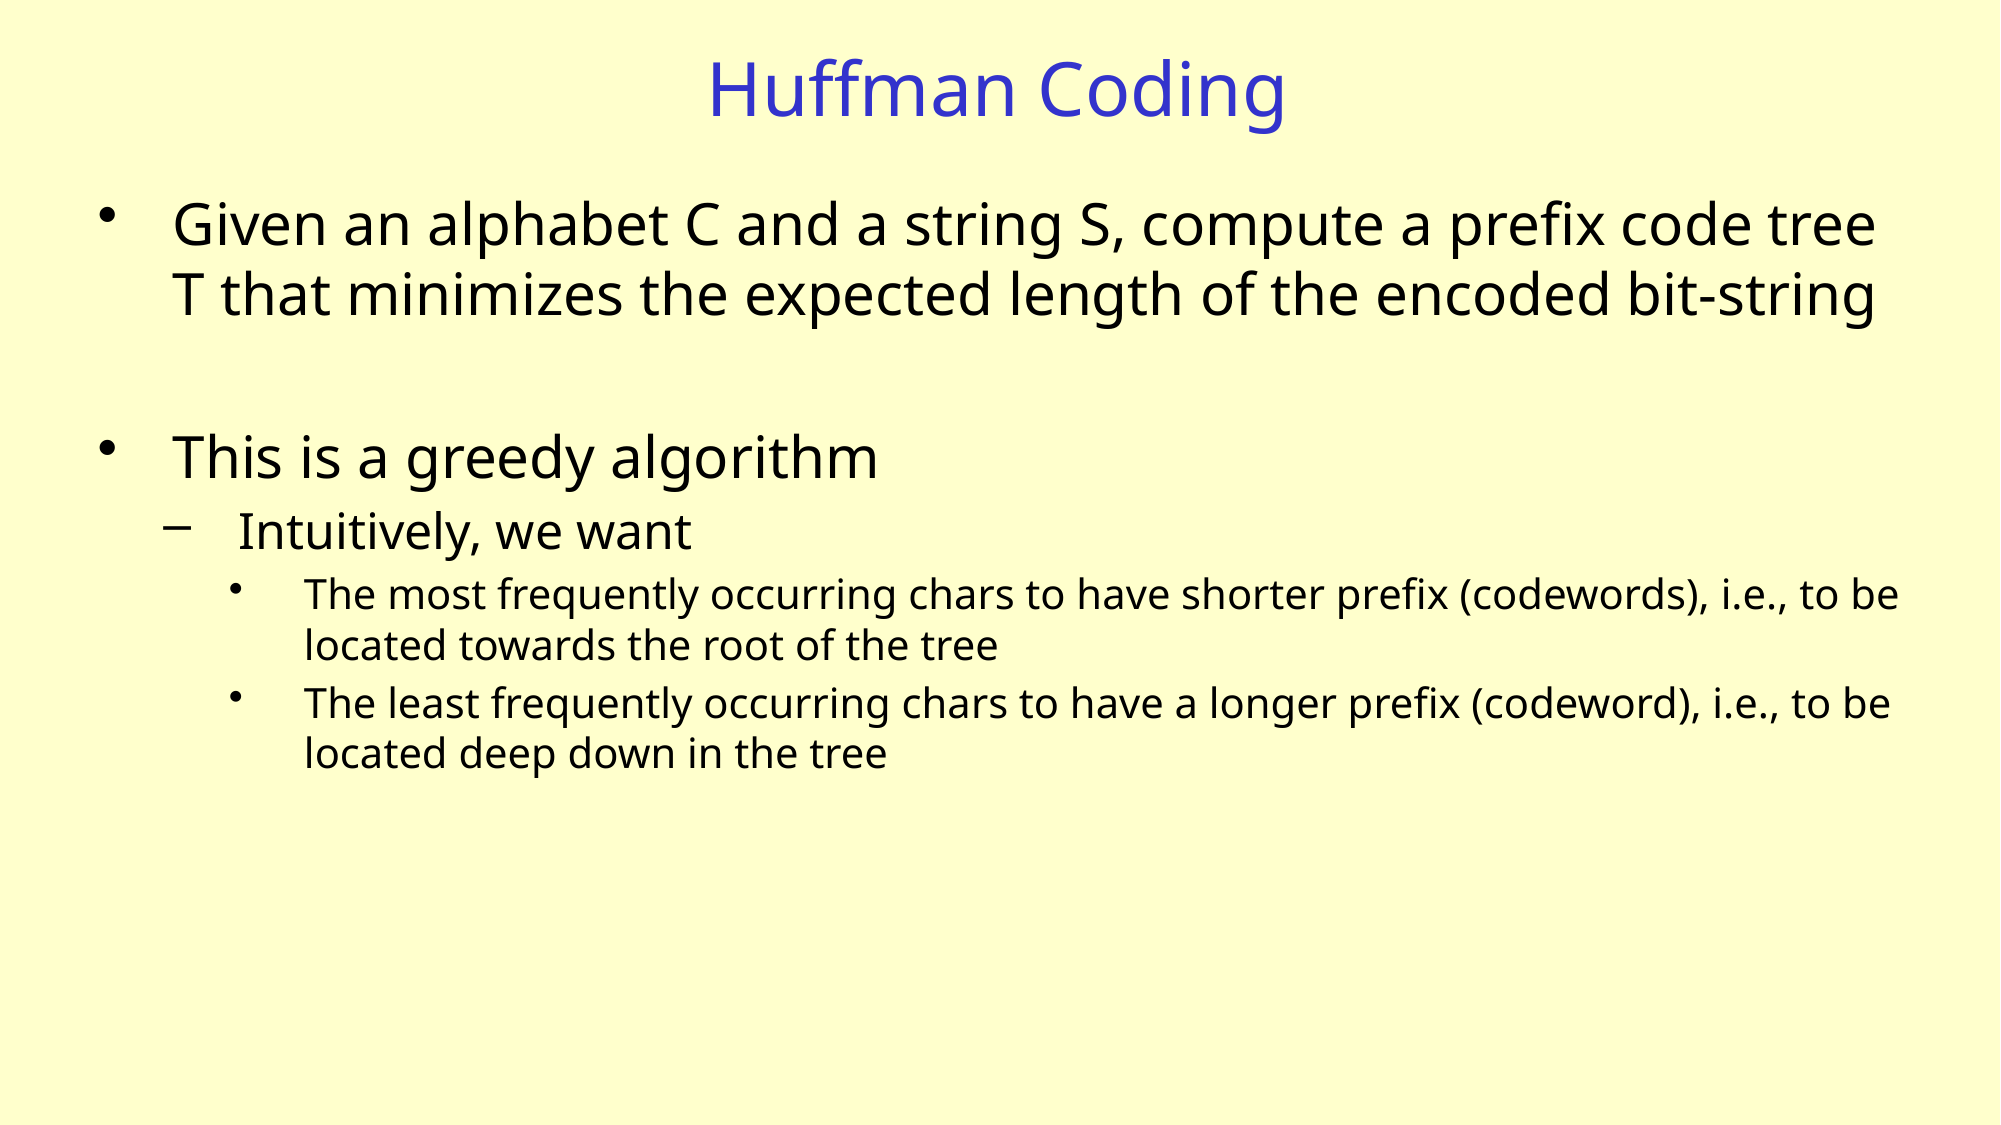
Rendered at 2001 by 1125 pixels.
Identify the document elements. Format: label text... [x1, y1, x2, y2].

title Huffman Coding [264, 28, 1732, 144]
text_box Given an alphabet C and a string S, compute a prefix code tree T that minimizes the expected length of the encoded bit-string This is a greedy algorithm Intuitively, we want The most frequently occurring chars to have shorter prefix (codewords), i.e., to be located towards the root of the tree The least frequently occurring chars to have a longer prefix (codeword), i.e., to be located deep down in the tree [73, 179, 1938, 1087]
